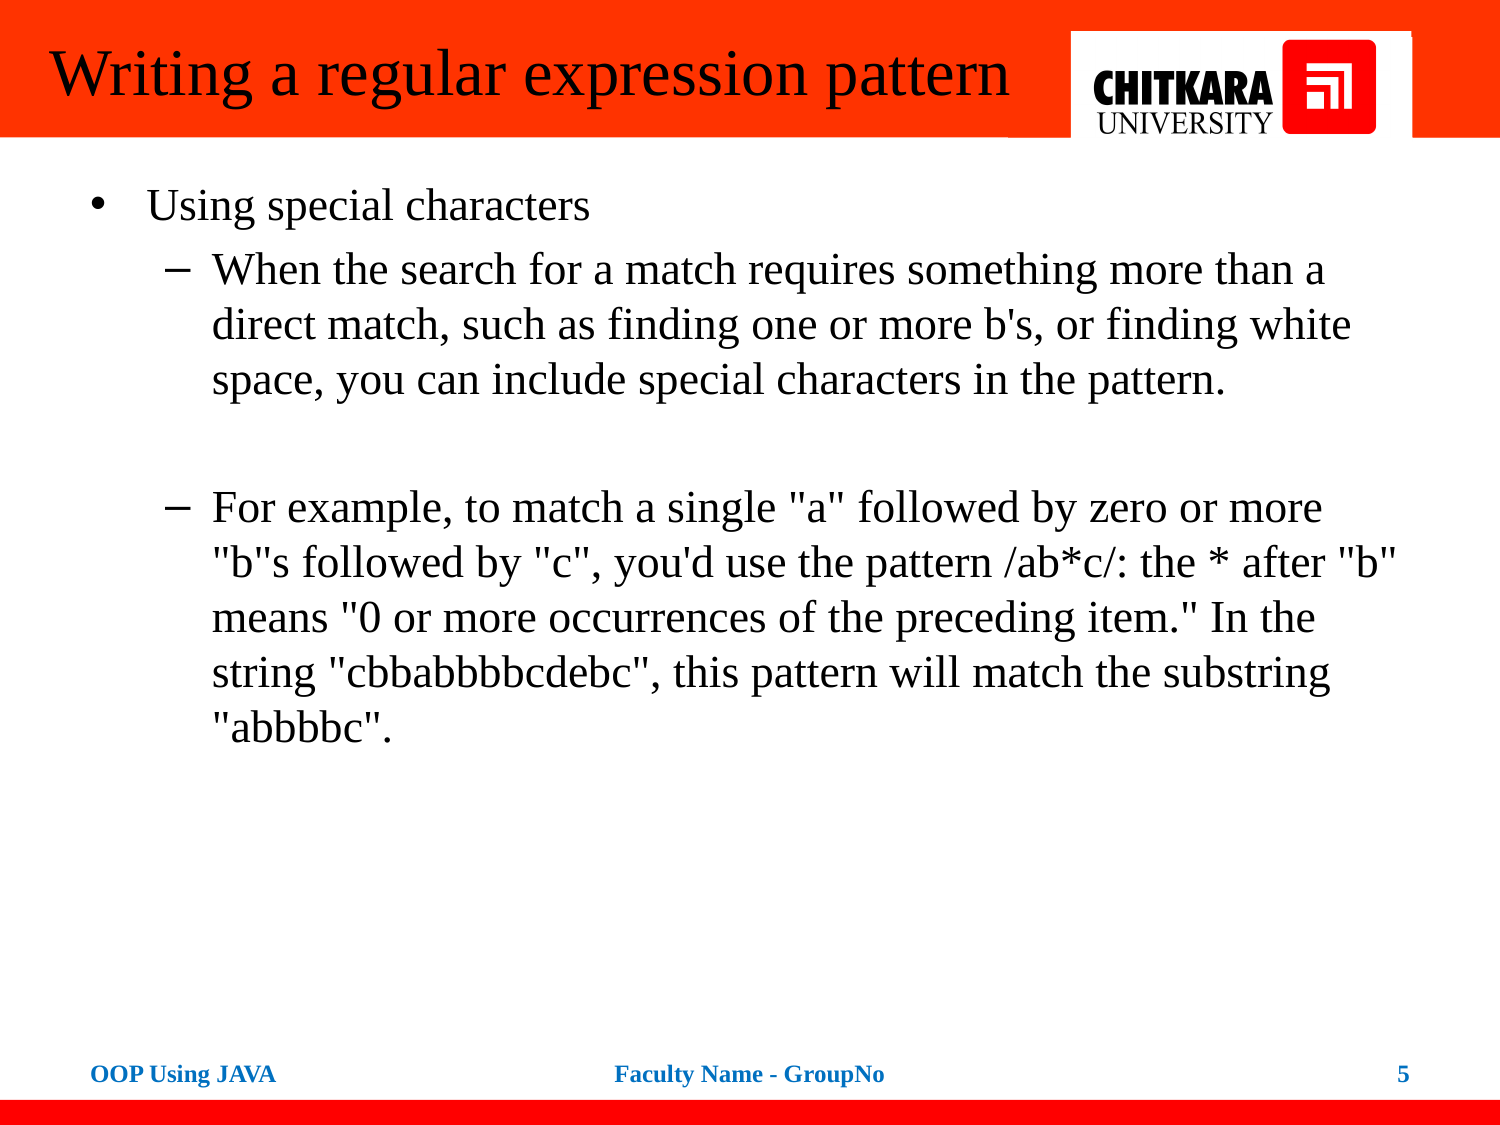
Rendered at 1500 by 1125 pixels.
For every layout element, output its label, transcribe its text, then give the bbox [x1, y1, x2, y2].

slide_number OOP Using JAVA [75, 1042, 425, 1103]
list Using special characters When the search for a match requires something more than a direct match, such as finding one or more b's, or finding white space, you can include special characters in the pattern. For example, to match a single "a" followed by zero or more "b"s followed by "c", you'd use the pattern /ab*c/: the * after "b" means "0 or more occurrences of the preceding item." In the string "cbbabbbbcdebc", this pattern will match the substring "abbbbc". [74, 167, 1426, 968]
footer Faculty Name - GroupNo [512, 1042, 988, 1103]
title Writing a regular expression pattern [0, 0, 1063, 138]
slide_number 5 [1074, 1042, 1425, 1103]
picture [1074, 37, 1391, 138]
